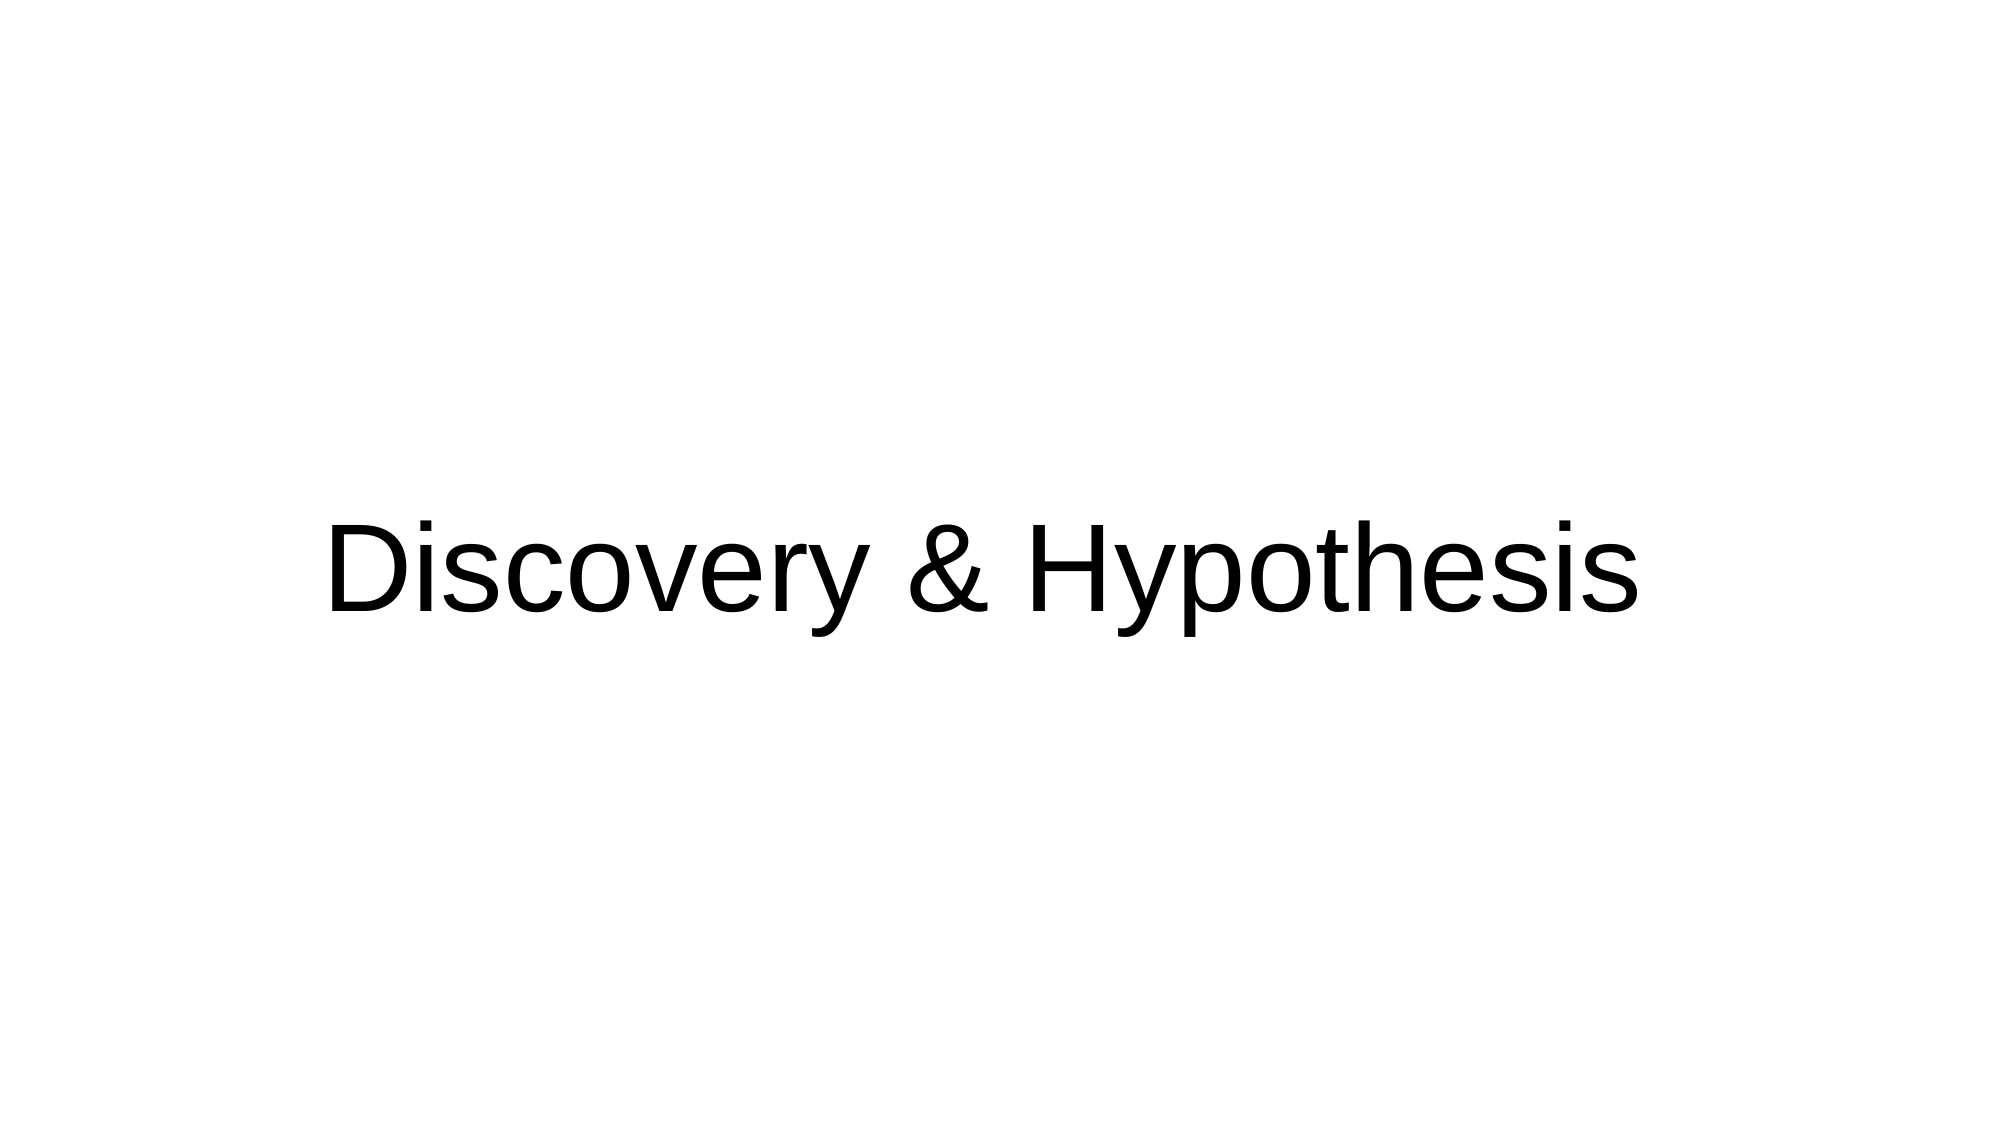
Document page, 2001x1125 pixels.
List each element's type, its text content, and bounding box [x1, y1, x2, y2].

text_box Discovery & Hypothesis [244, 479, 1756, 644]
